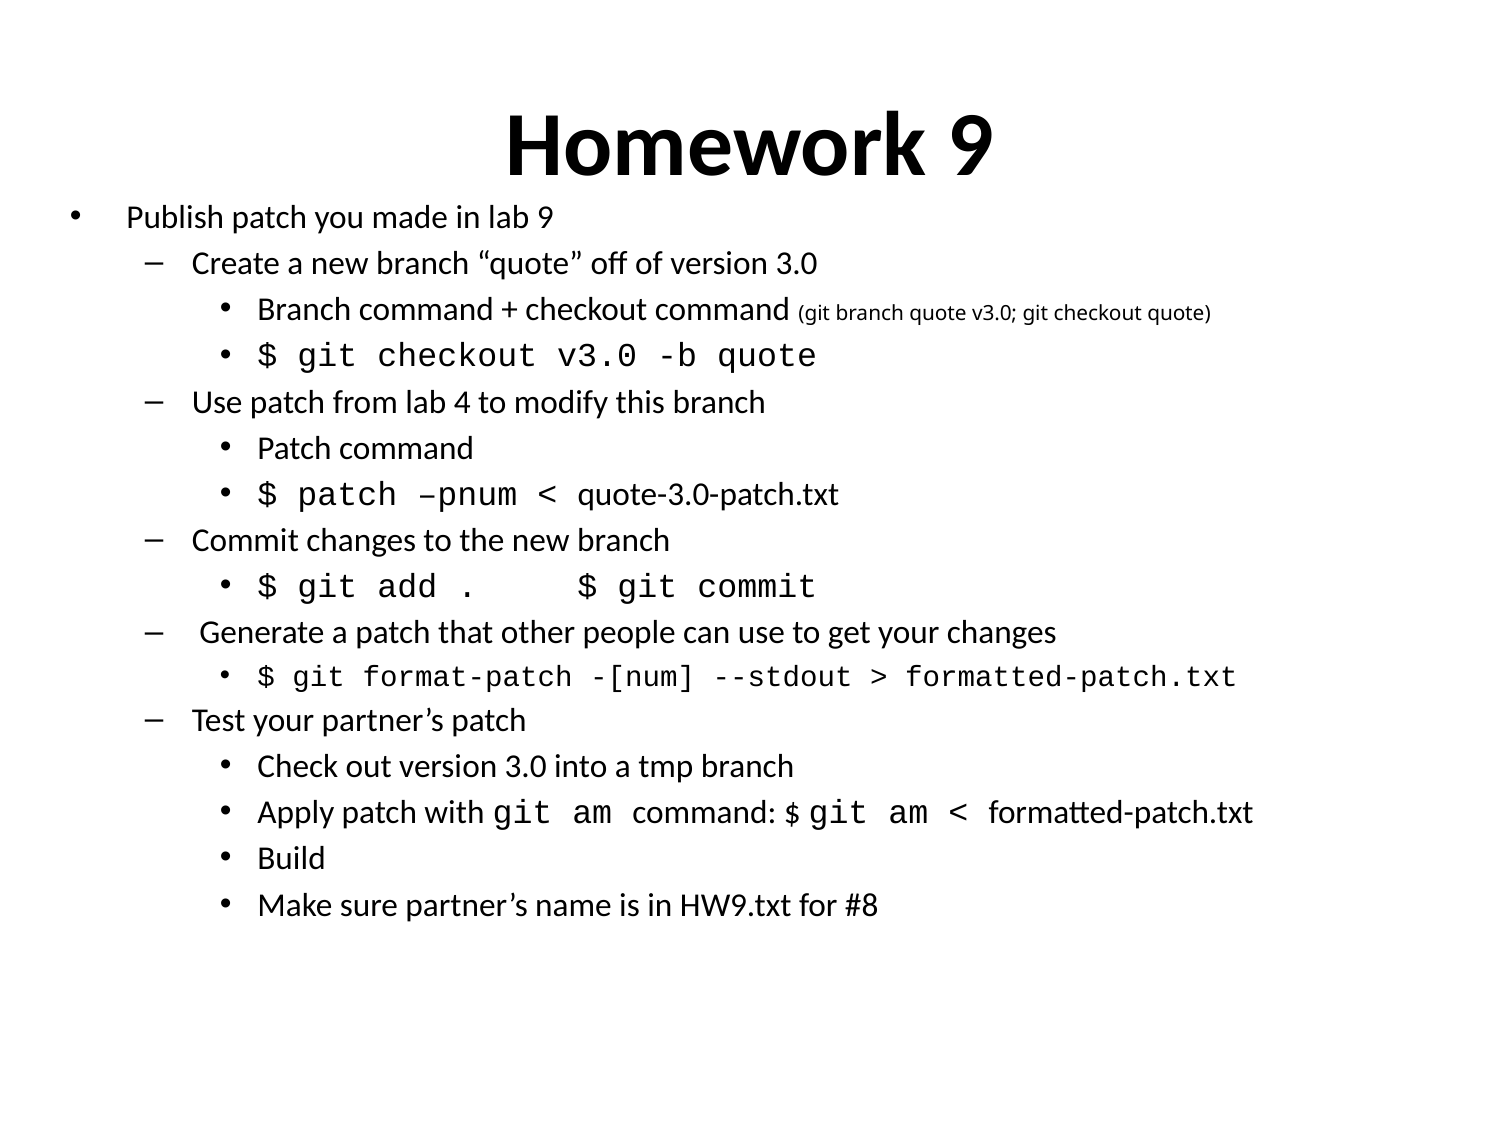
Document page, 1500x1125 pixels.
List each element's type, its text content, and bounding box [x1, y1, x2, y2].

list Publish patch you made in lab 9 Create a new branch “quote” off of version 3.0 Branch command + checkout command (git branch quote v3.0; git checkout quote) $ git checkout v3.0 -b quote Use patch from lab 4 to modify this branch Patch command $ patch –pnum < quote-3.0-patch.txt Commit changes to the new branch $ git add . $ git commit Generate a patch that other people can use to get your changes $ git format-patch -[num] --stdout > formatted-patch.txt Test your partner’s patch Check out version 3.0 into a tmp branch Apply patch with git am command: $ git am < formatted-patch.txt Build Make sure partner’s name is in HW9.txt for #8 [61, 186, 1422, 1040]
title Homework 9 [74, 44, 1426, 234]
